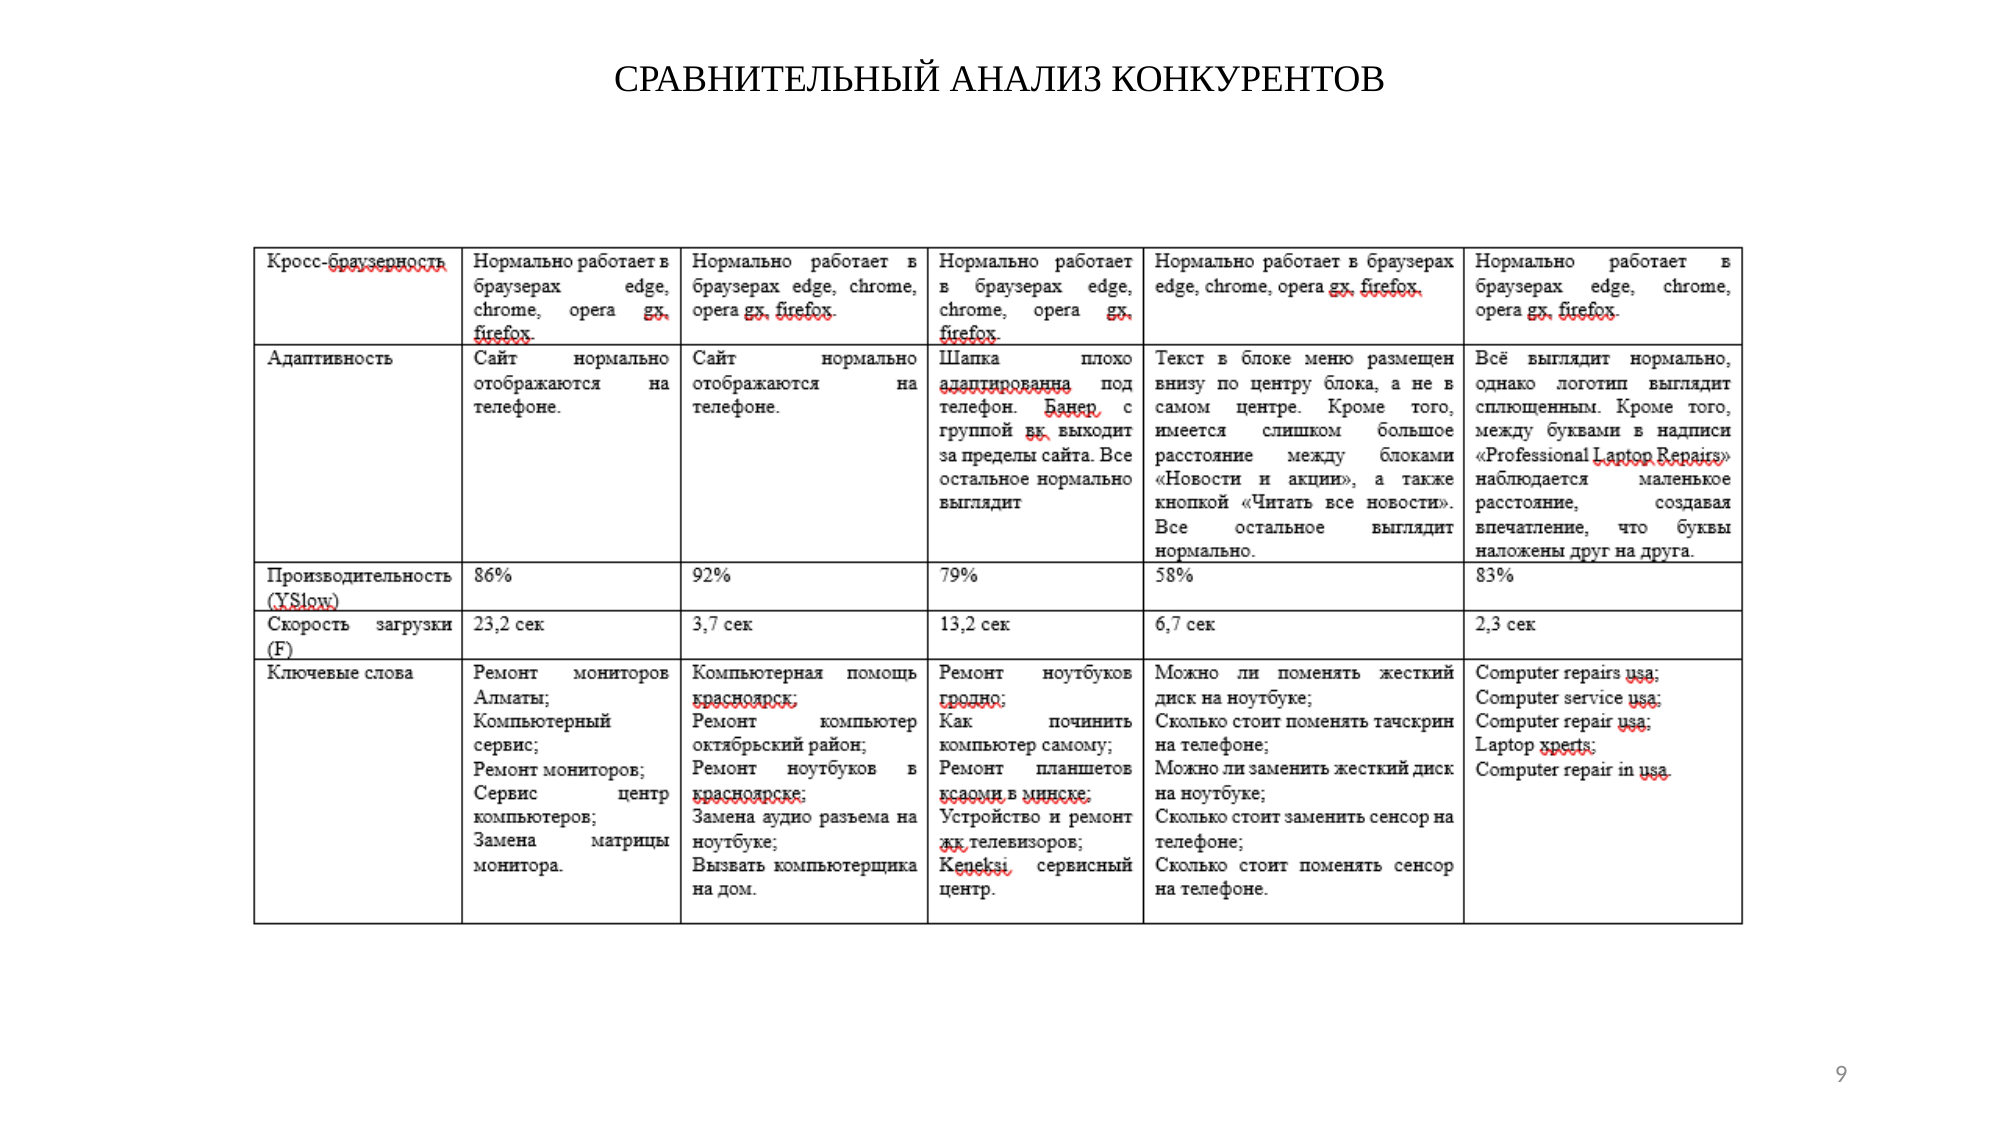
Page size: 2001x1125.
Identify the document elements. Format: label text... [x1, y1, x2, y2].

title СРАВНИТЕЛЬНЫЙ АНАЛИЗ КОНКУРЕНТОВ [137, 0, 1863, 159]
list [249, 241, 1751, 931]
slide_number 9 [1412, 1042, 1863, 1103]
